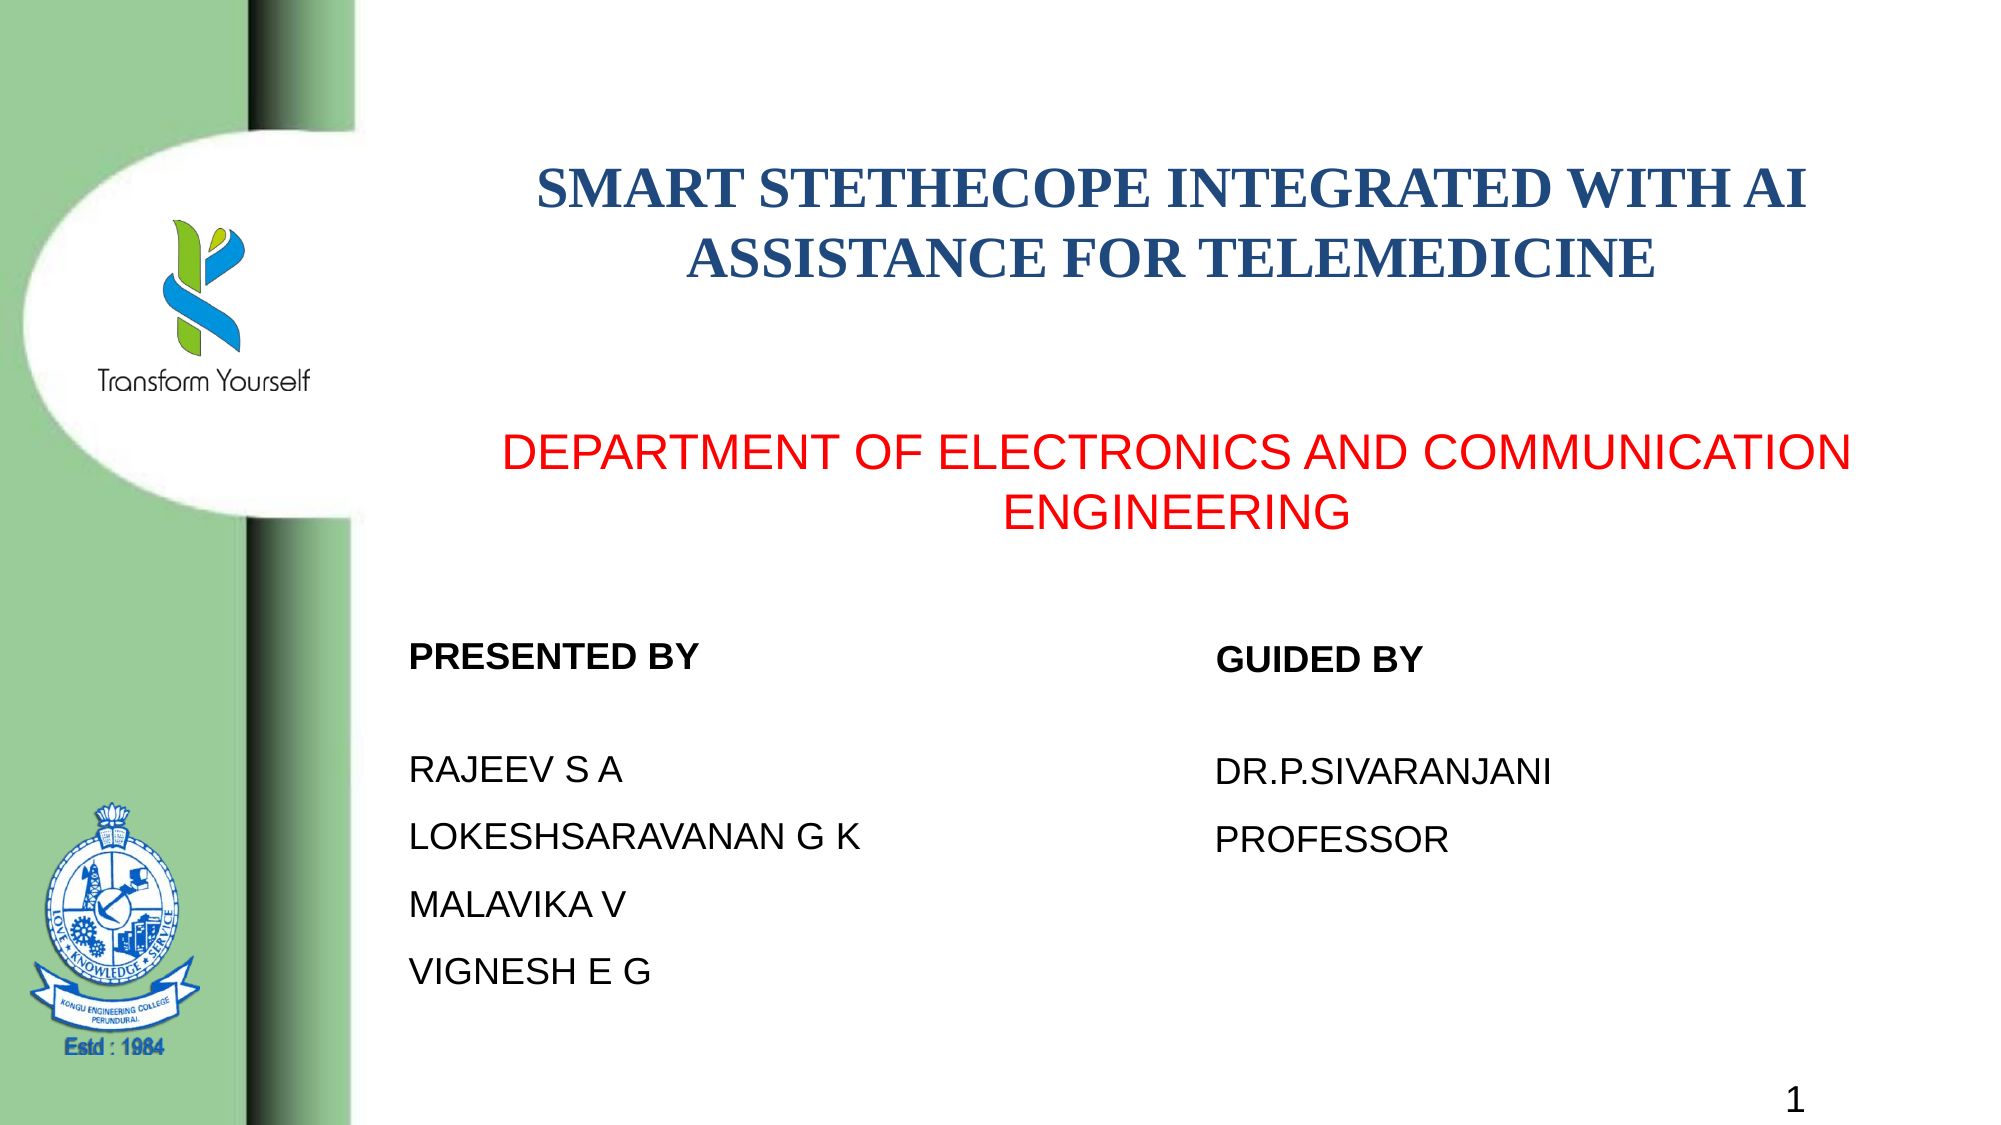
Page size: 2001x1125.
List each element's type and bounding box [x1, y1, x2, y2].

picture [0, 0, 2000, 1125]
text_box [29, 219, 310, 1055]
